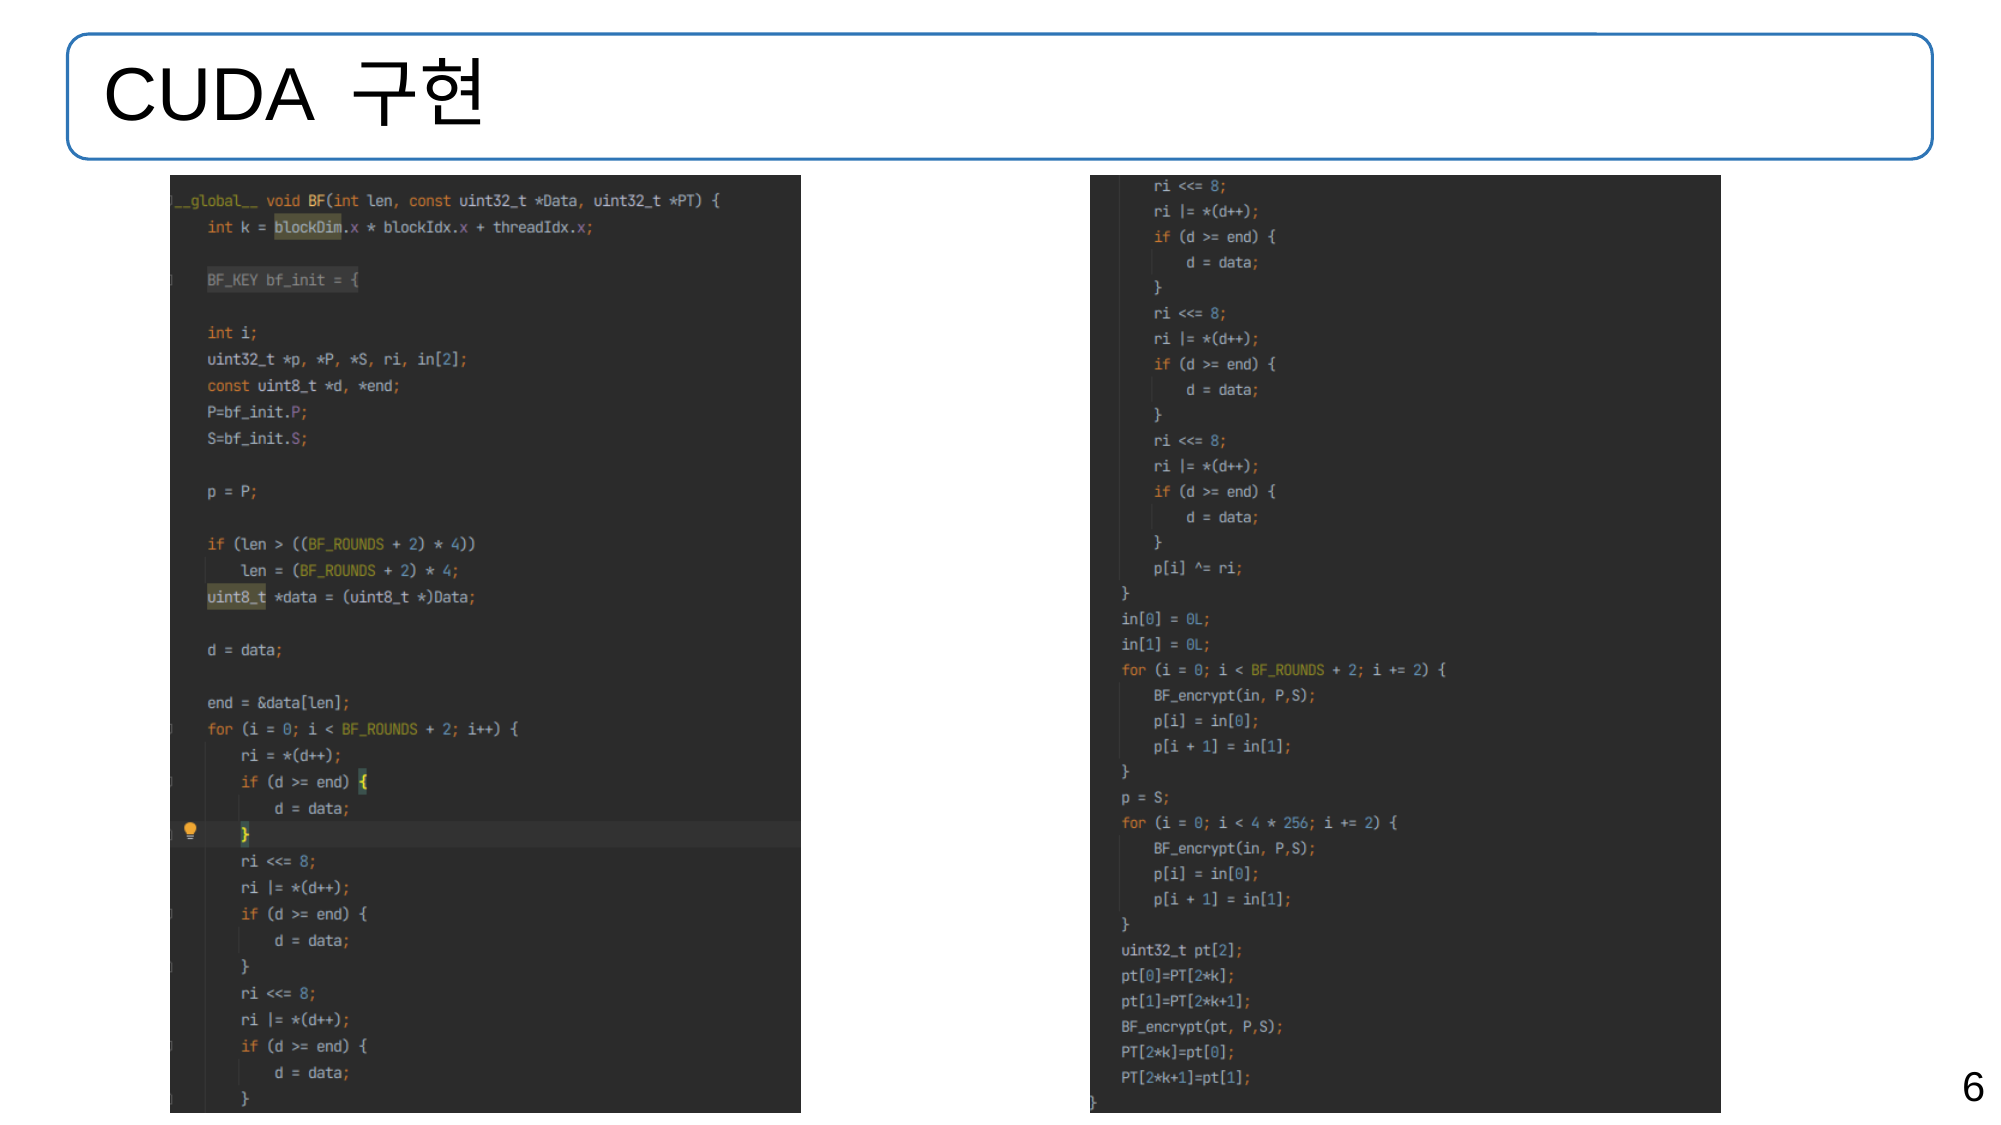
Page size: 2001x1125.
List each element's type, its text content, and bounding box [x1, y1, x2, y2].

picture [169, 175, 801, 1113]
picture [1090, 175, 1721, 1113]
title CUDA 구현 [67, 34, 1933, 160]
